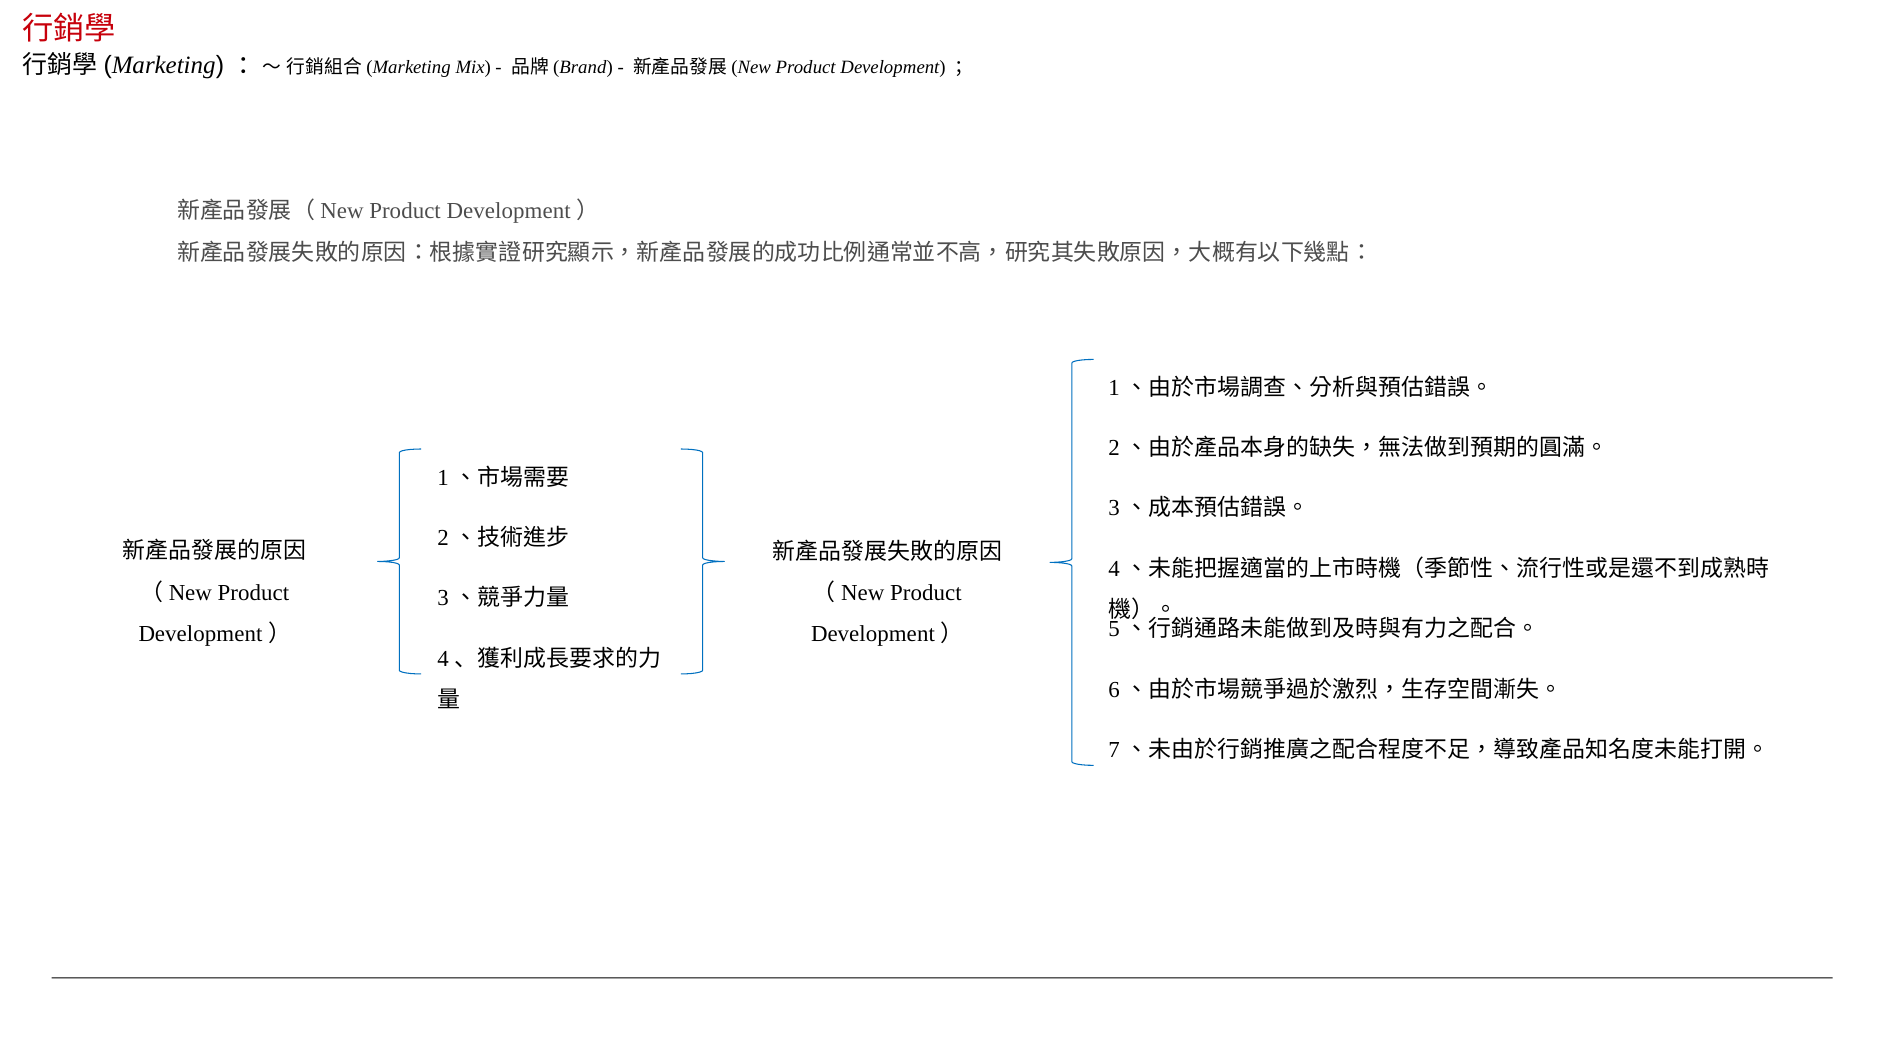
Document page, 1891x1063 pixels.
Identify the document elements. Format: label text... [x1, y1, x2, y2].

text_box [680, 448, 724, 675]
text_box 2、由於產品本身的缺失，無法做到預期的圓滿。 [1093, 411, 1838, 468]
text_box 6、由於市場競爭過於激烈，生存空間漸失。 [1093, 653, 1838, 710]
text_box 4、未能把握適當的上市時機（季節性、流行性或是還不到成熟時機）。 [1093, 532, 1838, 592]
text_box [376, 448, 422, 675]
text_box 新產品發展失敗的原因 （New Product Development） [724, 515, 1051, 654]
text_box 7、未由於行銷推廣之配合程度不足，導致產品知名度未能打開。 [1093, 713, 1838, 770]
text_box 4、獲利成長要求的力量 [422, 622, 698, 720]
text_box 新產品發展（New Product Development） 新產品發展失敗的原因：根據實證研究顯示，新產品發展的成功比例通常並不高，研究其失敗原因，大概有以下幾點： [162, 175, 1790, 273]
text_box 行銷學 [7, 9, 1406, 39]
text_box [1049, 358, 1094, 767]
text_box 1、市場需要 [422, 440, 698, 497]
text_box 3、成本預估錯誤。 [1093, 471, 1838, 528]
text_box 行銷學(Marketing) ：～ 行銷組合(Marketing Mix) - 品牌(Brand) - 新產品發展(New Product Development) ； [7, 39, 1572, 87]
text_box 新產品發展的原因 （New Product Development） [52, 514, 378, 654]
text_box 3、競爭力量 [422, 561, 680, 618]
text_box 1、由於市場調查、分析與預估錯誤。 [1093, 350, 1838, 407]
text_box 5、行銷通路未能做到及時與有力之配合。 [1093, 592, 1838, 649]
text_box 2、技術進步 [422, 501, 680, 558]
